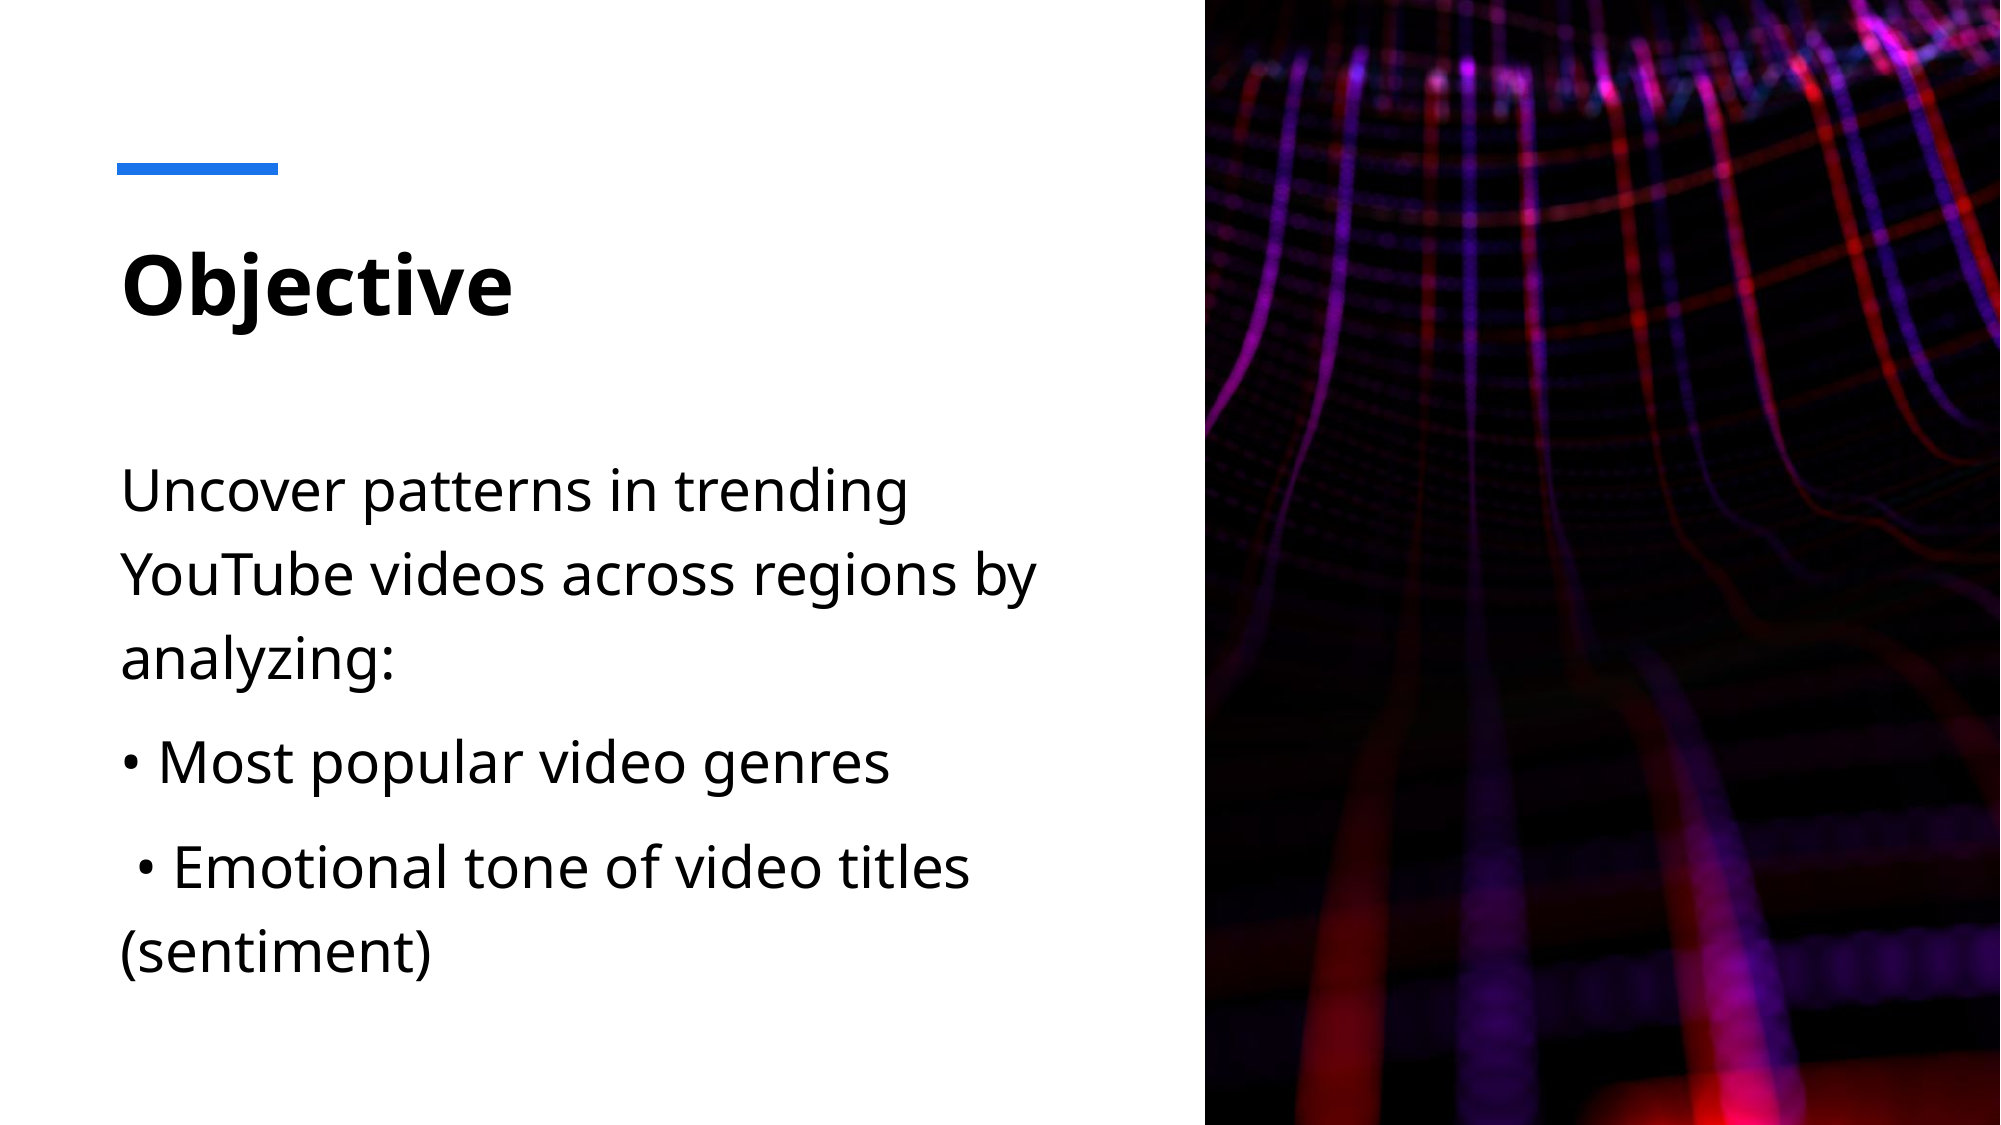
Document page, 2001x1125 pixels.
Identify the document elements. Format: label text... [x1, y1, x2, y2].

title Objective [105, 224, 1065, 405]
text_box [0, 0, 1204, 1125]
picture [1204, 0, 2000, 1125]
list Uncover patterns in trending YouTube videos across regions by analyzing: • Most popular video genres • Emotional tone of video titles (sentiment) [105, 431, 1065, 1034]
